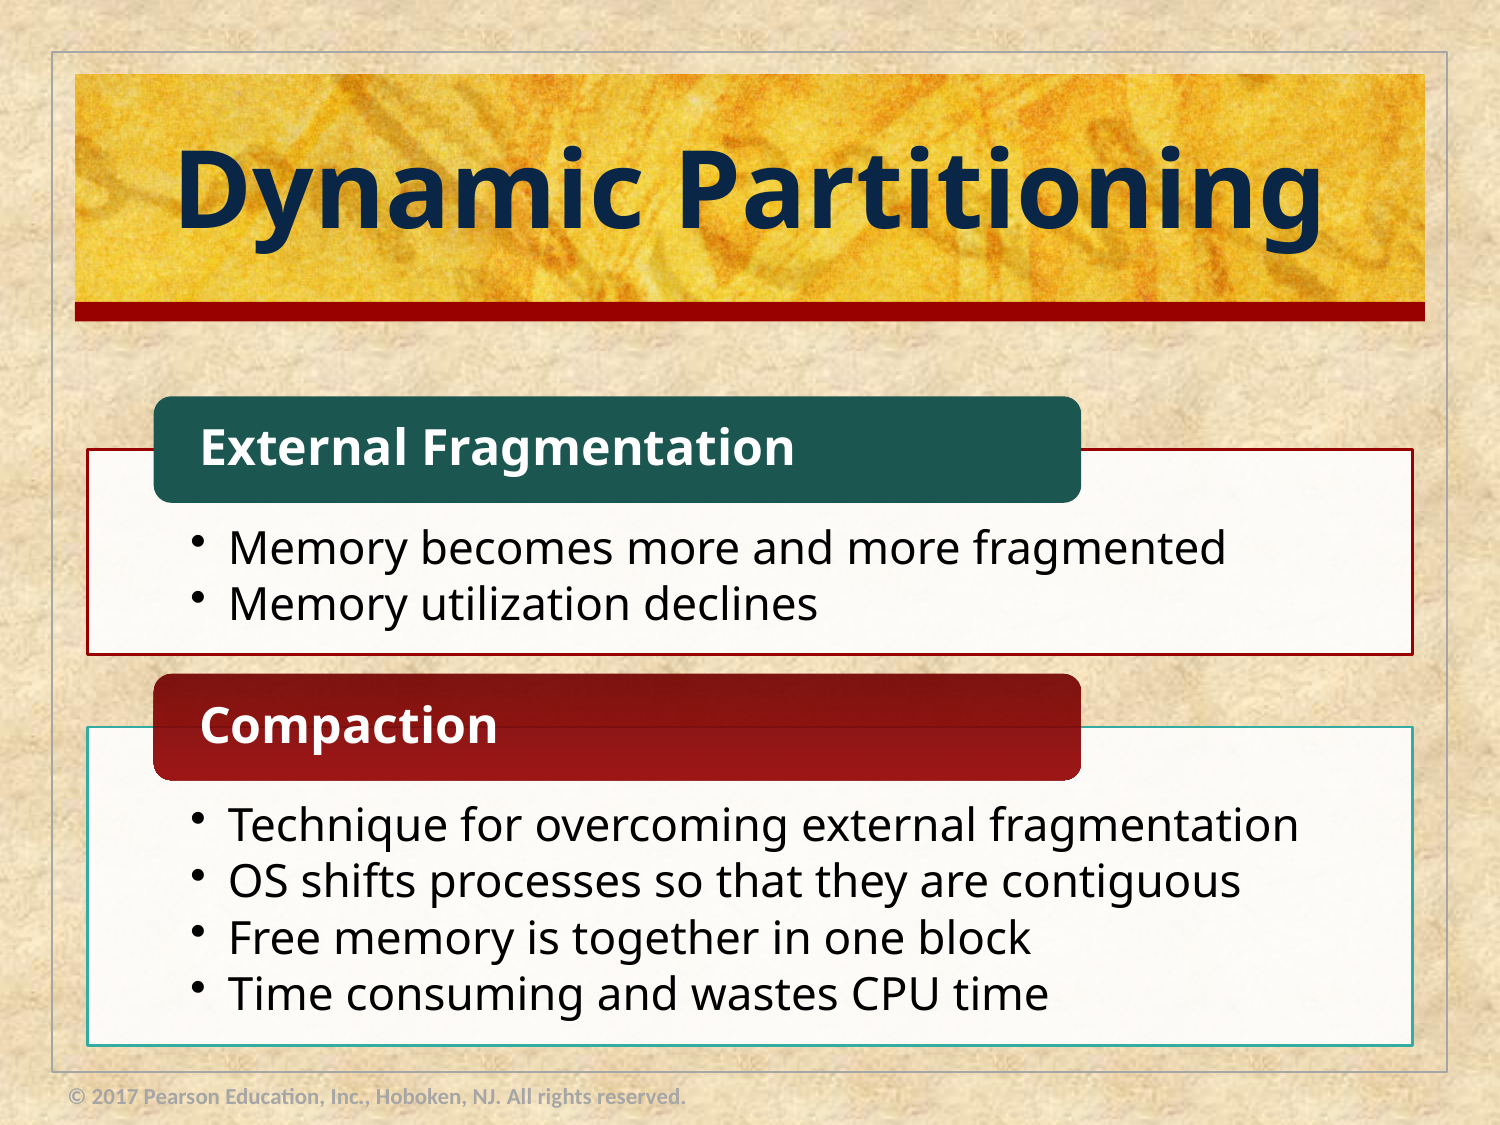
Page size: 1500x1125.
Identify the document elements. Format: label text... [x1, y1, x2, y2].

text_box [86, 386, 1414, 1055]
title Dynamic Partitioning [108, 74, 1392, 250]
picture [53, 53, 1446, 1071]
picture [0, 0, 1500, 1125]
footer © 2017 Pearson Education, Inc., Hoboken, NJ. All rights reserved. [52, 1065, 1038, 1125]
